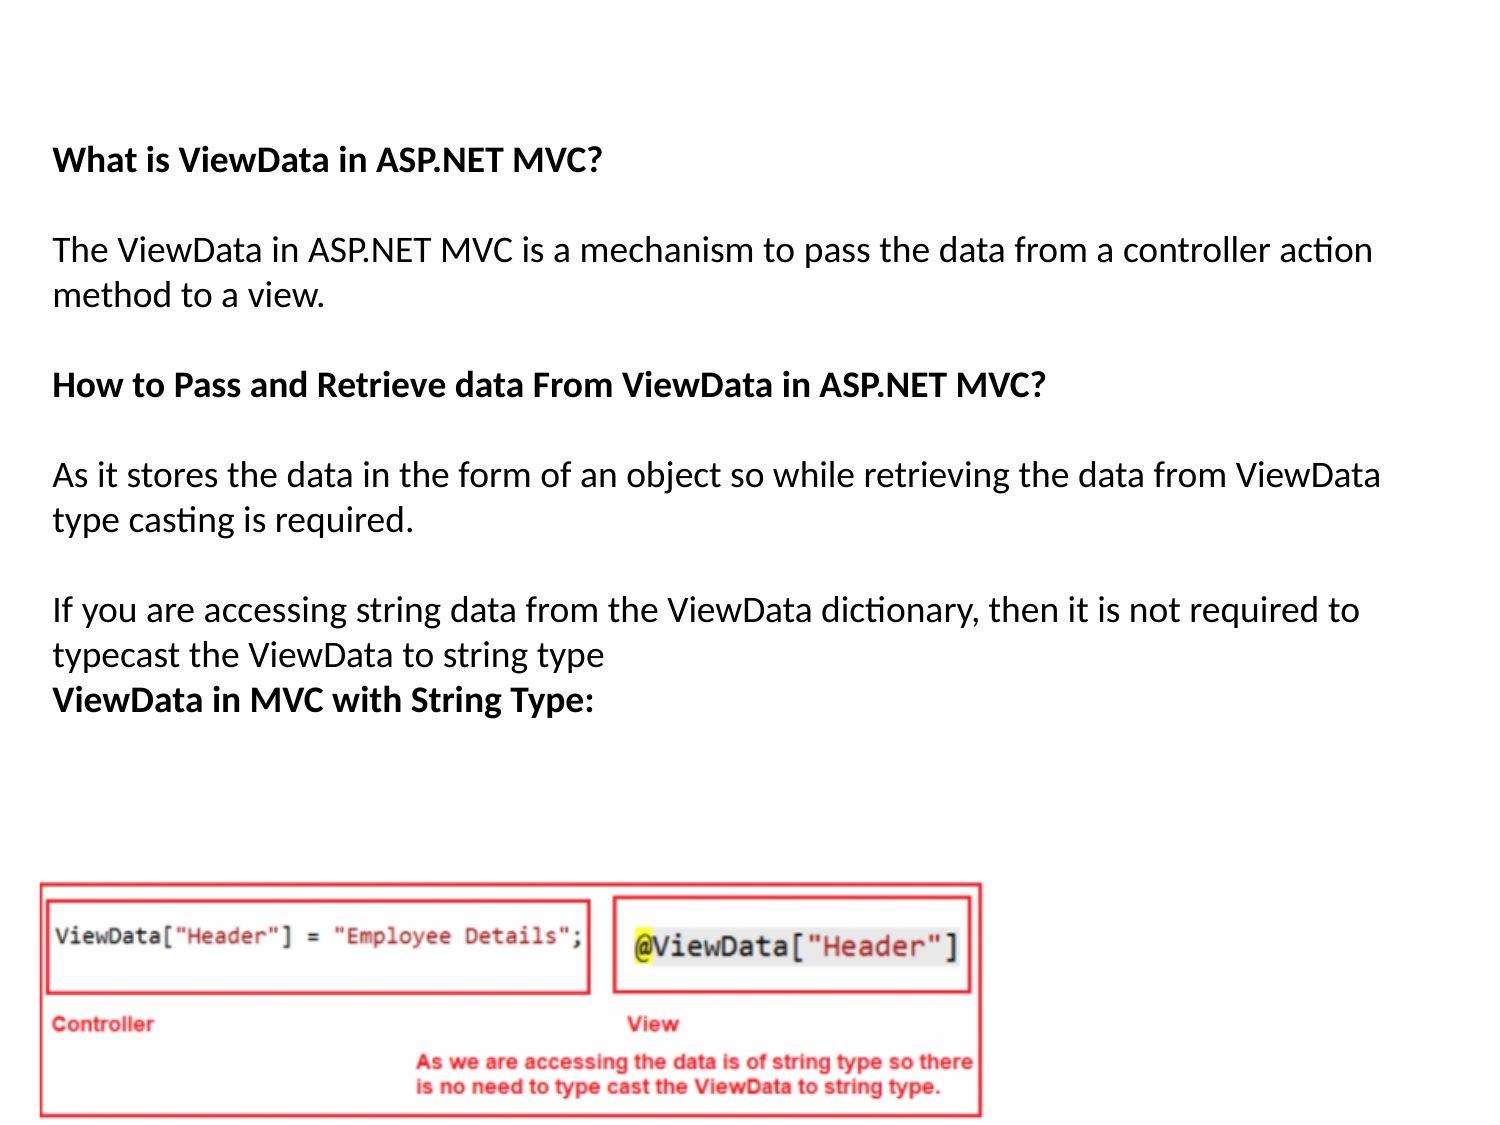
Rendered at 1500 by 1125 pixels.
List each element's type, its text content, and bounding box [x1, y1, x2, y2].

picture [37, 880, 996, 1125]
text_box What is ViewData in ASP.NET MVC? The ViewData in ASP.NET MVC is a mechanism to pass the data from a controller action method to a view. How to Pass and Retrieve data From ViewData in ASP.NET MVC? As it stores the data in the form of an object so while retrieving the data from ViewData type casting is required. If you are accessing string data from the ViewData dictionary, then it is not required to typecast the ViewData to string type ViewData in MVC with String Type: [37, 37, 1450, 908]
